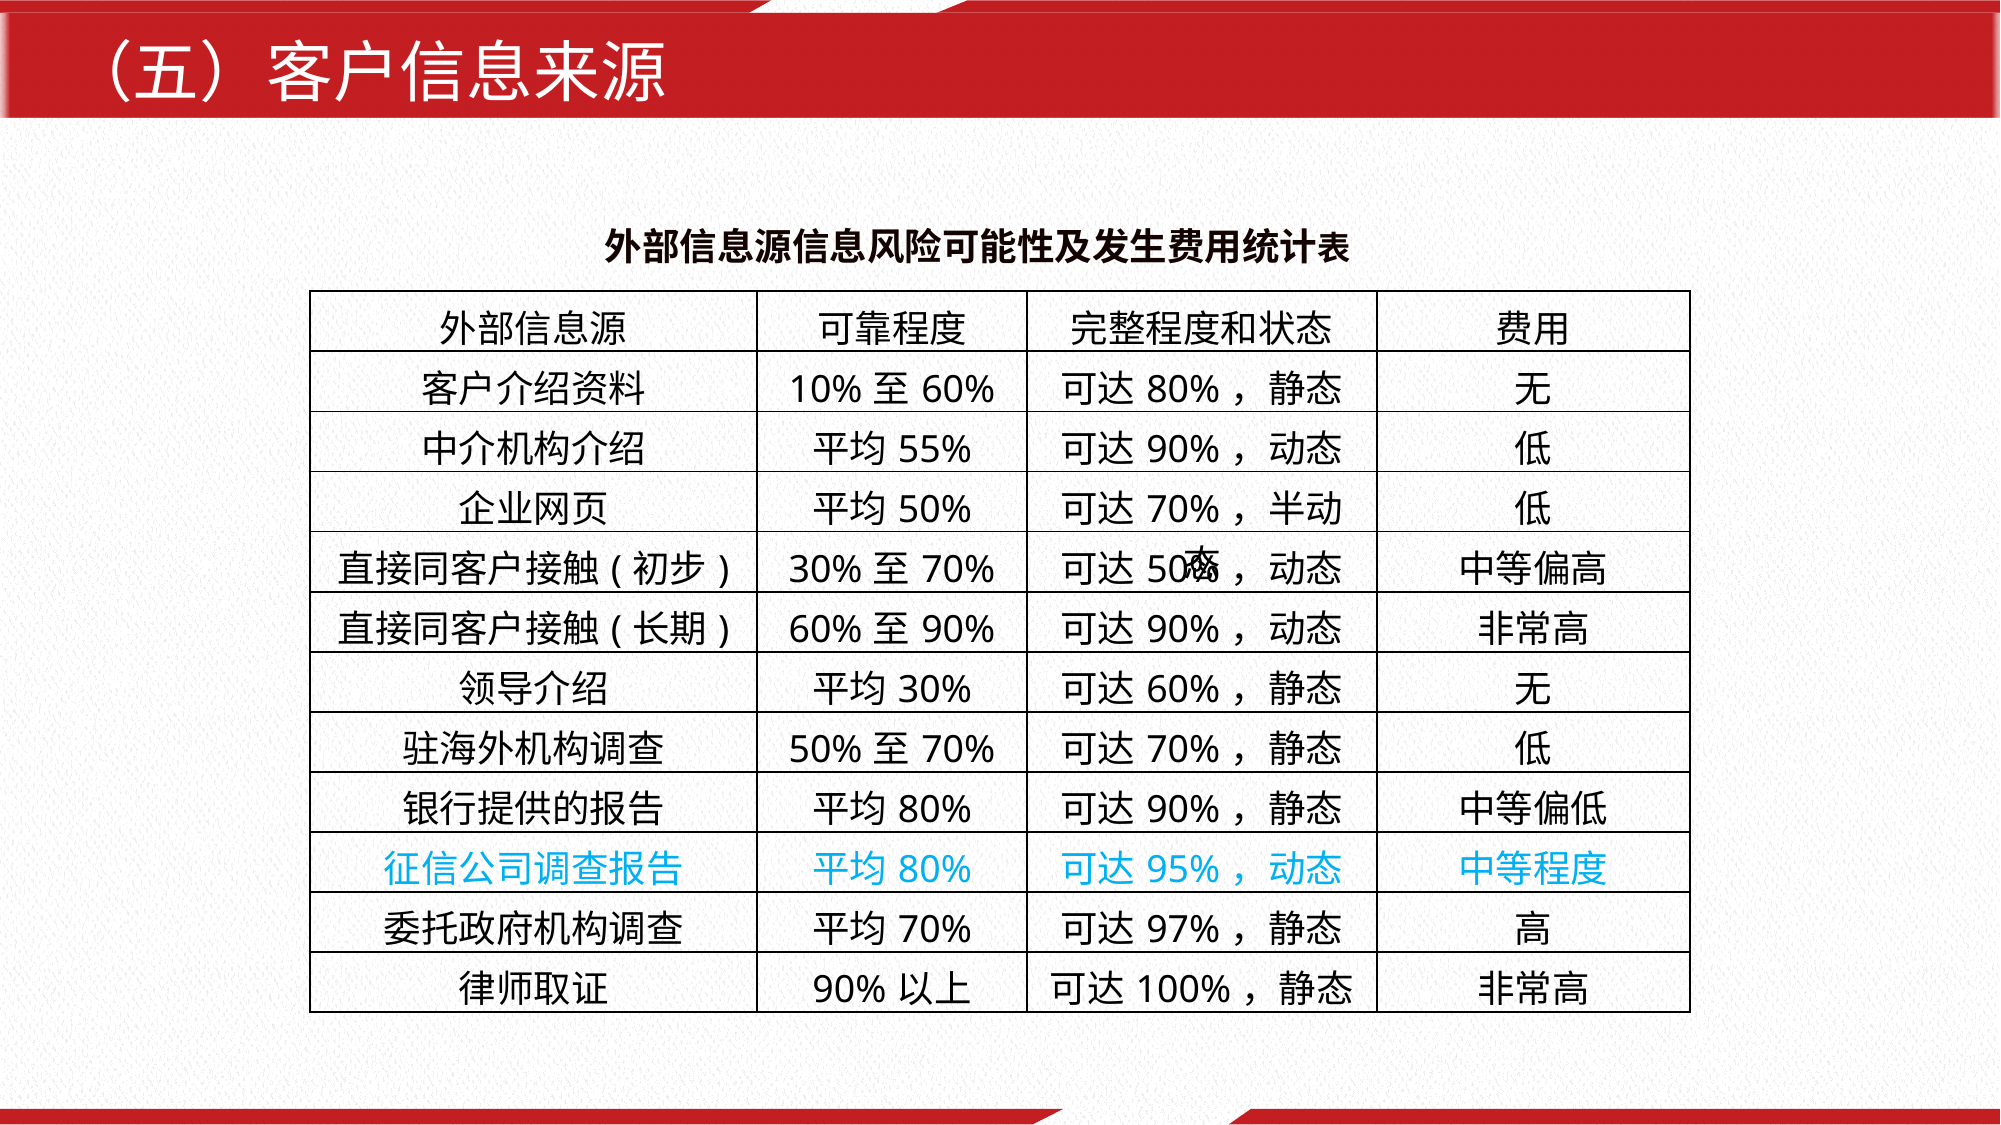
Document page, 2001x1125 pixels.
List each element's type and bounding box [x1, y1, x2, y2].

picture [0, 12, 2000, 118]
text_box [0, 0, 2000, 12]
text_box [0, 118, 2000, 1125]
